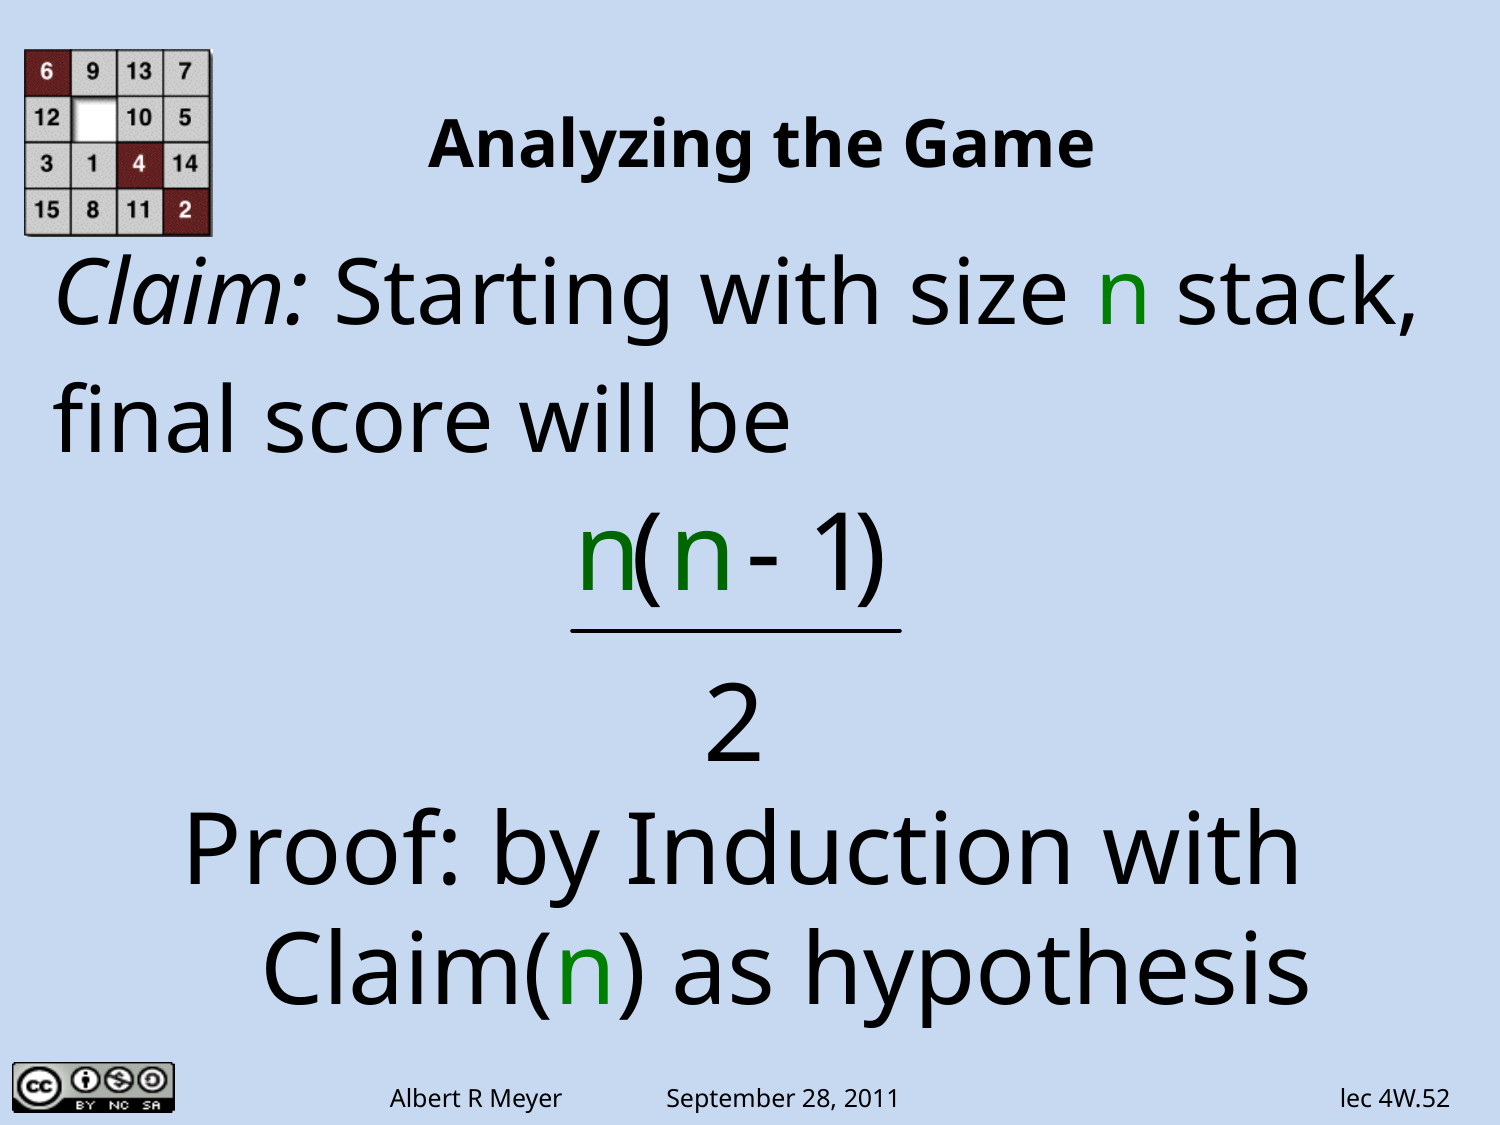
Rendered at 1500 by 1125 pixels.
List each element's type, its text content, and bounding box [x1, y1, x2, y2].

picture [24, 49, 213, 237]
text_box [551, 452, 923, 787]
list Claim: Starting with size n stack, final score will be [37, 224, 1500, 1025]
title Analyzing the Game [237, 45, 1288, 224]
text_box Proof: by Induction with Claim(n) as hypothesis [167, 777, 1328, 1033]
picture [12, 1062, 175, 1113]
